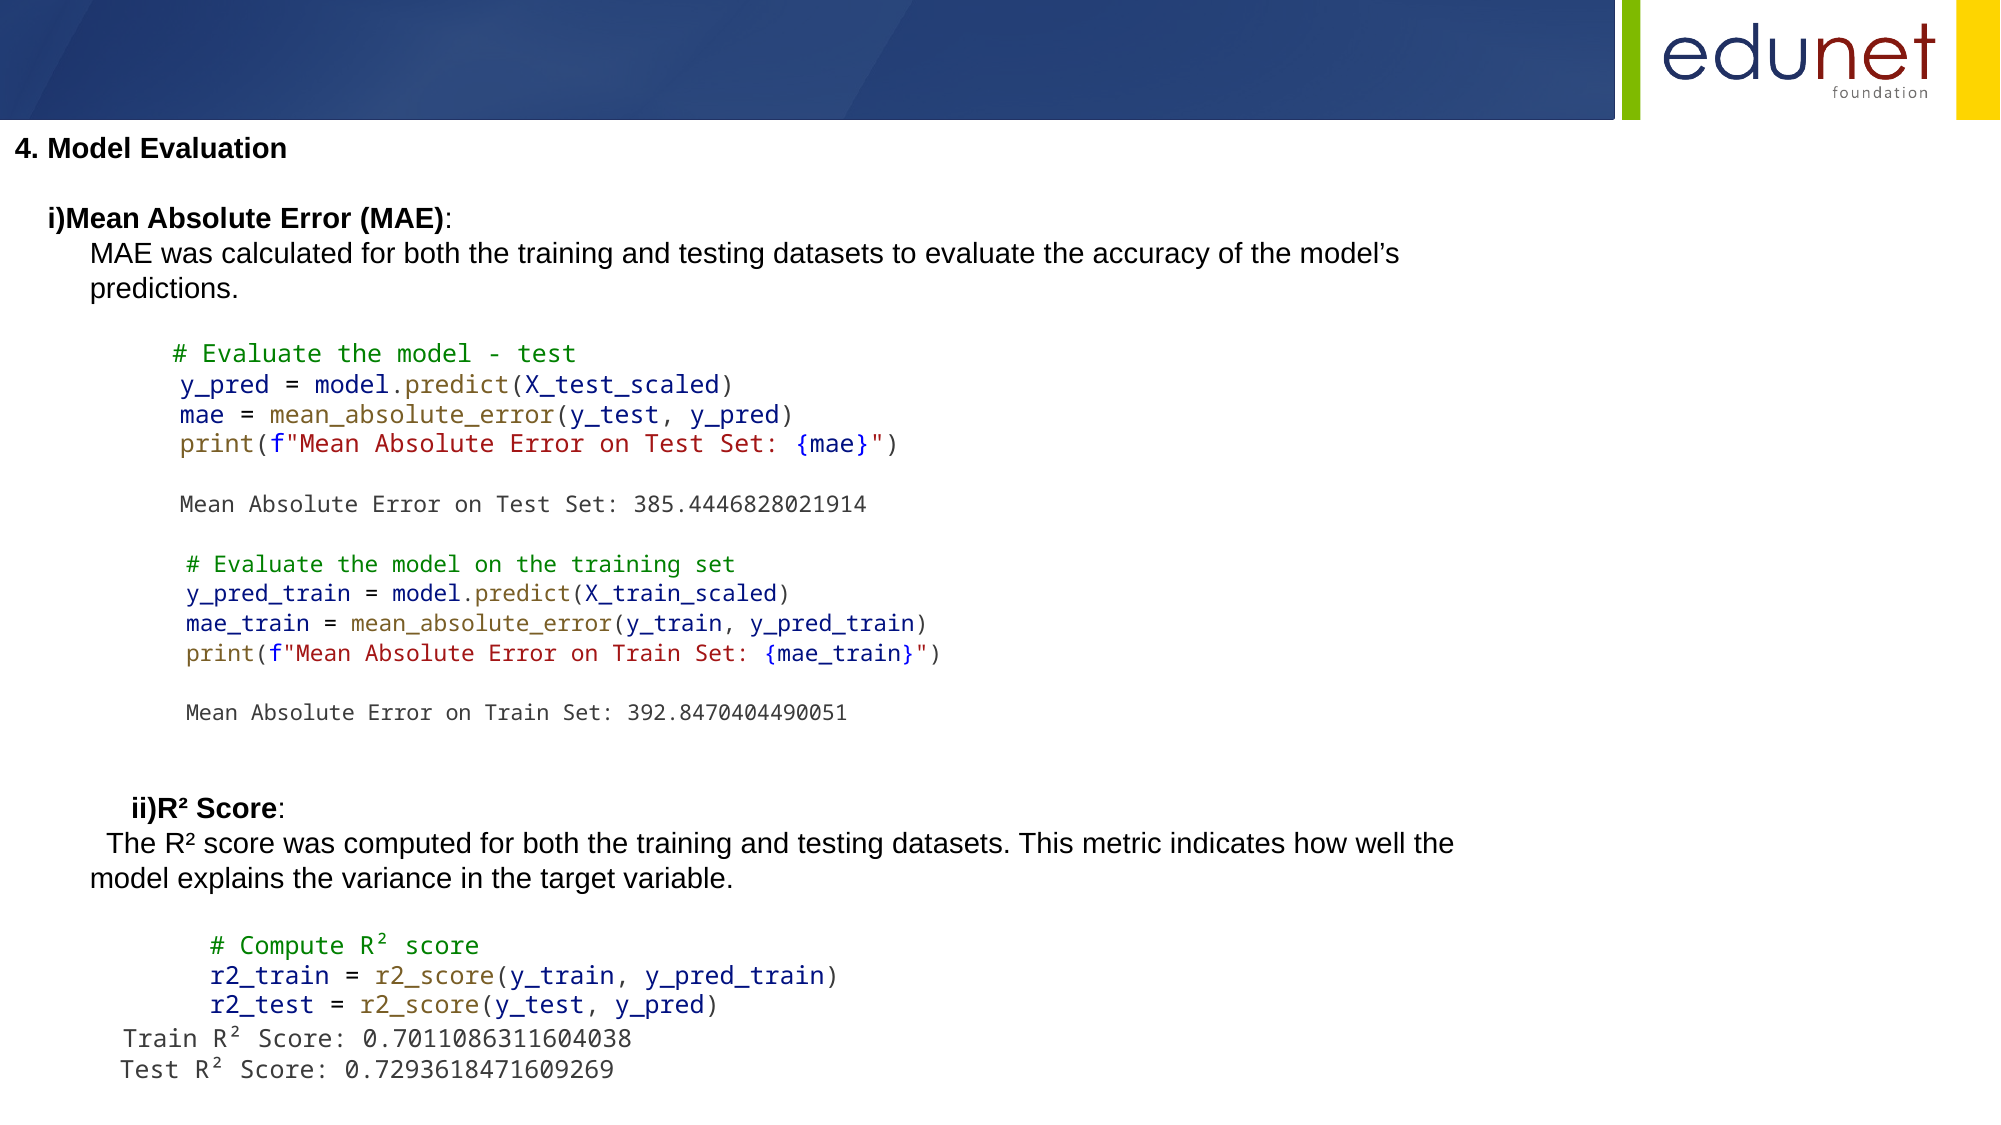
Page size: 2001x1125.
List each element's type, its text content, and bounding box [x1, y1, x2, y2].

text_box 4. Model Evaluation i)Mean Absolute Error (MAE): MAE was calculated for both the training and testing datasets to evaluate the accuracy of the model’s predictions. # Evaluate the model - test y_pred = model.predict(X_test_scaled) mae = mean_absolute_error(y_test, y_pred) print(f"Mean Absolute Error on Test Set: {mae}") Mean Absolute Error on Test Set: 385.4446828021914 # Evaluate the model on the training set y_pred_train = model.predict(X_train_scaled) mae_train = mean_absolute_error(y_train, y_pred_train) print(f"Mean Absolute Error on Train Set: {mae_train}") Mean Absolute Error on Train Set: 392.8470404490051 ii)R² Score: The R² score was computed for both the training and testing datasets. This metric indicates how well the model explains the variance in the target variable. # Compute R² score r2_train = r2_score(y_train, y_pred_train) r2_test = r2_score(y_test, y_pred) Train R² Score: 0.7011086311604038 Test R² Score: 0.7293618471609269 [0, 121, 1500, 1125]
picture [1652, 12, 1948, 108]
